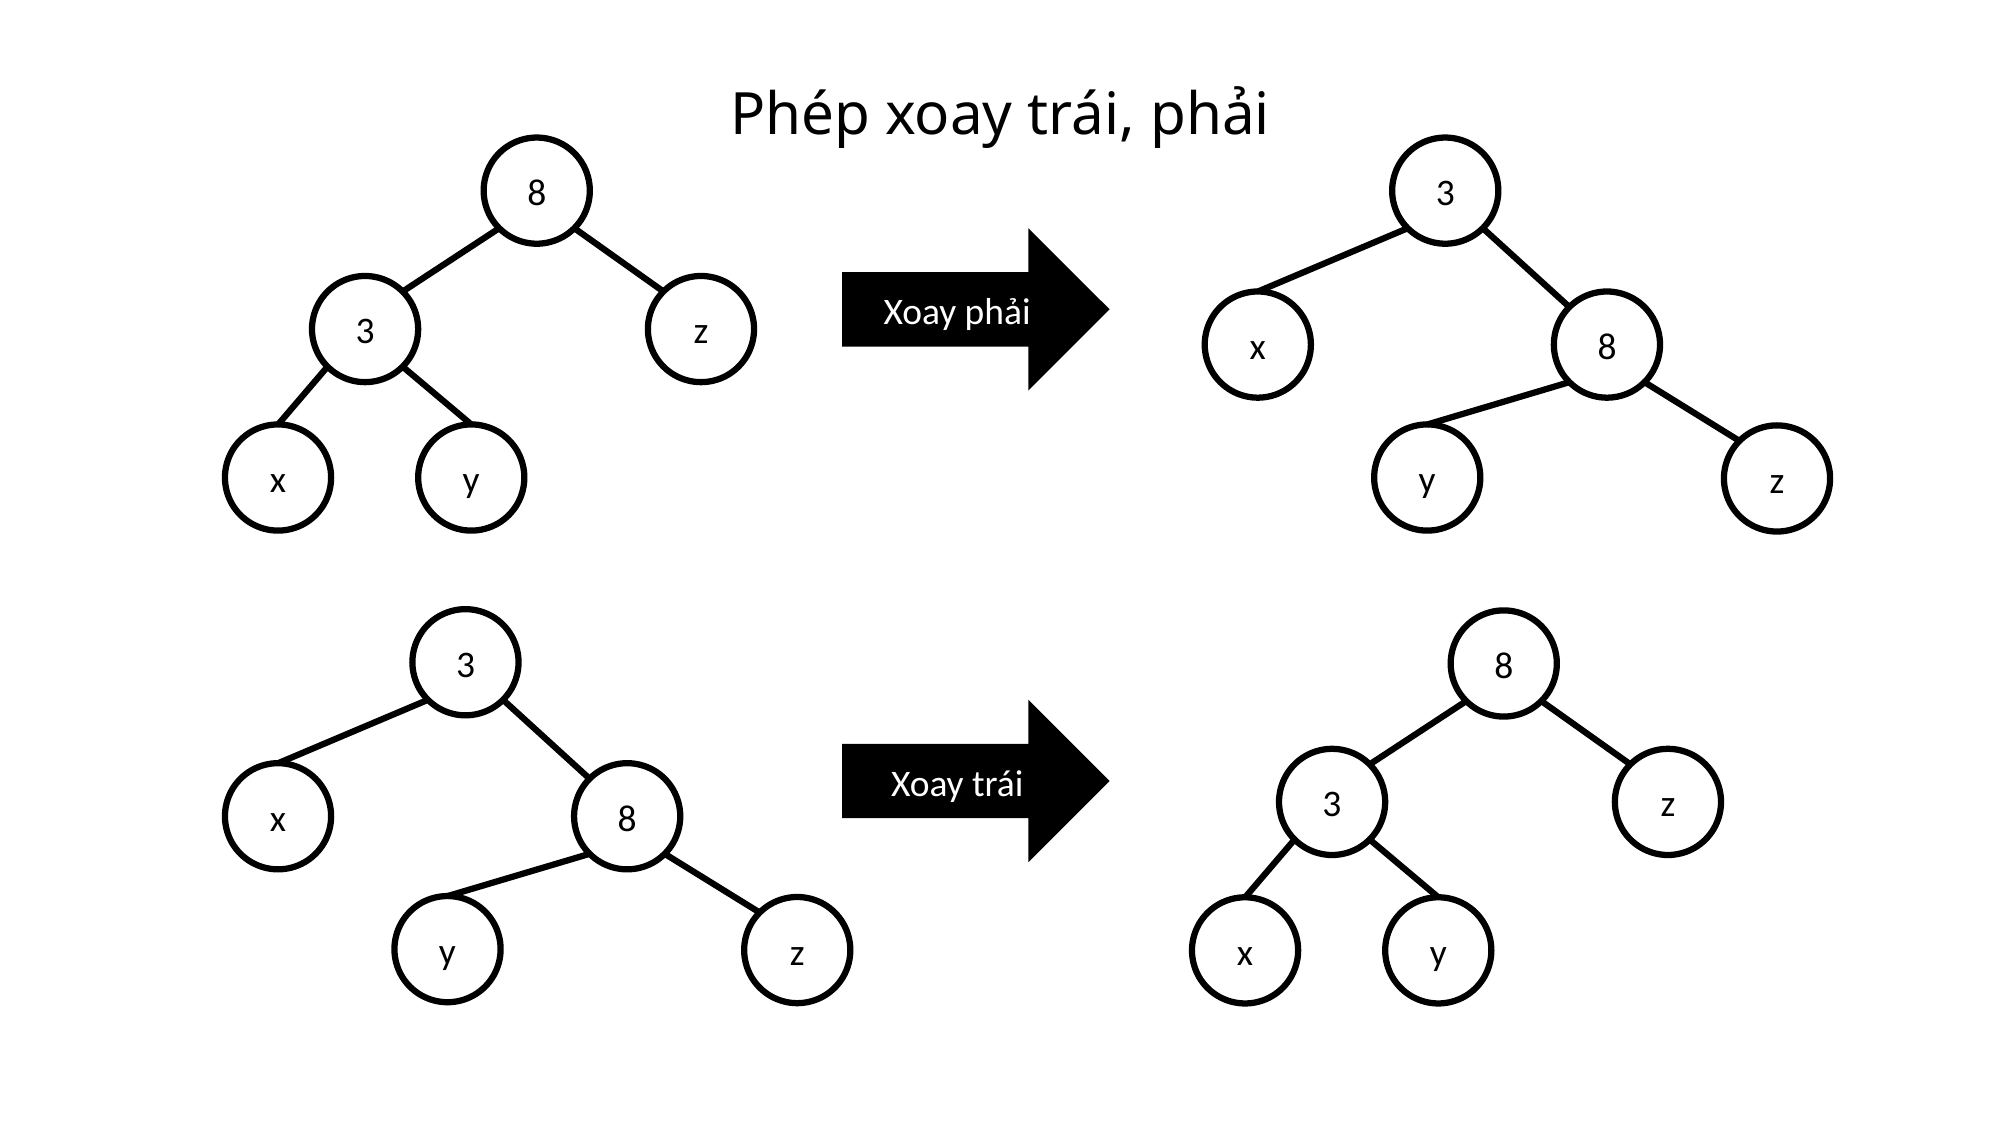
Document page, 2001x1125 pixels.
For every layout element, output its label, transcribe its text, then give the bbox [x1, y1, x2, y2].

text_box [277, 699, 428, 764]
text_box x [1190, 896, 1300, 1005]
text_box 3 [1391, 136, 1500, 245]
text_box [664, 853, 760, 913]
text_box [1369, 839, 1439, 898]
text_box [574, 228, 664, 292]
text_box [1369, 701, 1467, 765]
text_box y [1384, 896, 1493, 1005]
text_box 8 [573, 762, 682, 871]
text_box Xoay trái [841, 697, 1112, 865]
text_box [278, 366, 328, 425]
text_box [1482, 228, 1570, 308]
text_box 8 [482, 136, 591, 245]
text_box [402, 228, 500, 292]
text_box y [393, 895, 502, 1004]
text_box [503, 699, 590, 779]
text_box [1427, 382, 1570, 425]
text_box 8 [1552, 290, 1662, 399]
text_box Phép xoay trái, phải [0, 69, 2000, 154]
text_box z [646, 274, 756, 384]
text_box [402, 366, 472, 425]
text_box 3 [411, 608, 520, 717]
text_box 8 [1449, 609, 1558, 718]
text_box z [743, 895, 852, 1005]
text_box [1245, 839, 1295, 898]
text_box 3 [1277, 747, 1387, 857]
text_box y [417, 423, 526, 532]
text_box Xoay phải [841, 225, 1112, 394]
text_box x [1203, 290, 1312, 399]
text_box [1644, 382, 1740, 441]
text_box x [223, 423, 333, 532]
text_box y [1373, 423, 1482, 532]
text_box x [223, 762, 333, 871]
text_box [1257, 228, 1408, 292]
text_box z [1722, 424, 1832, 533]
text_box z [1613, 747, 1723, 857]
text_box 3 [310, 274, 420, 384]
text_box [447, 853, 590, 897]
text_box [1541, 701, 1631, 765]
